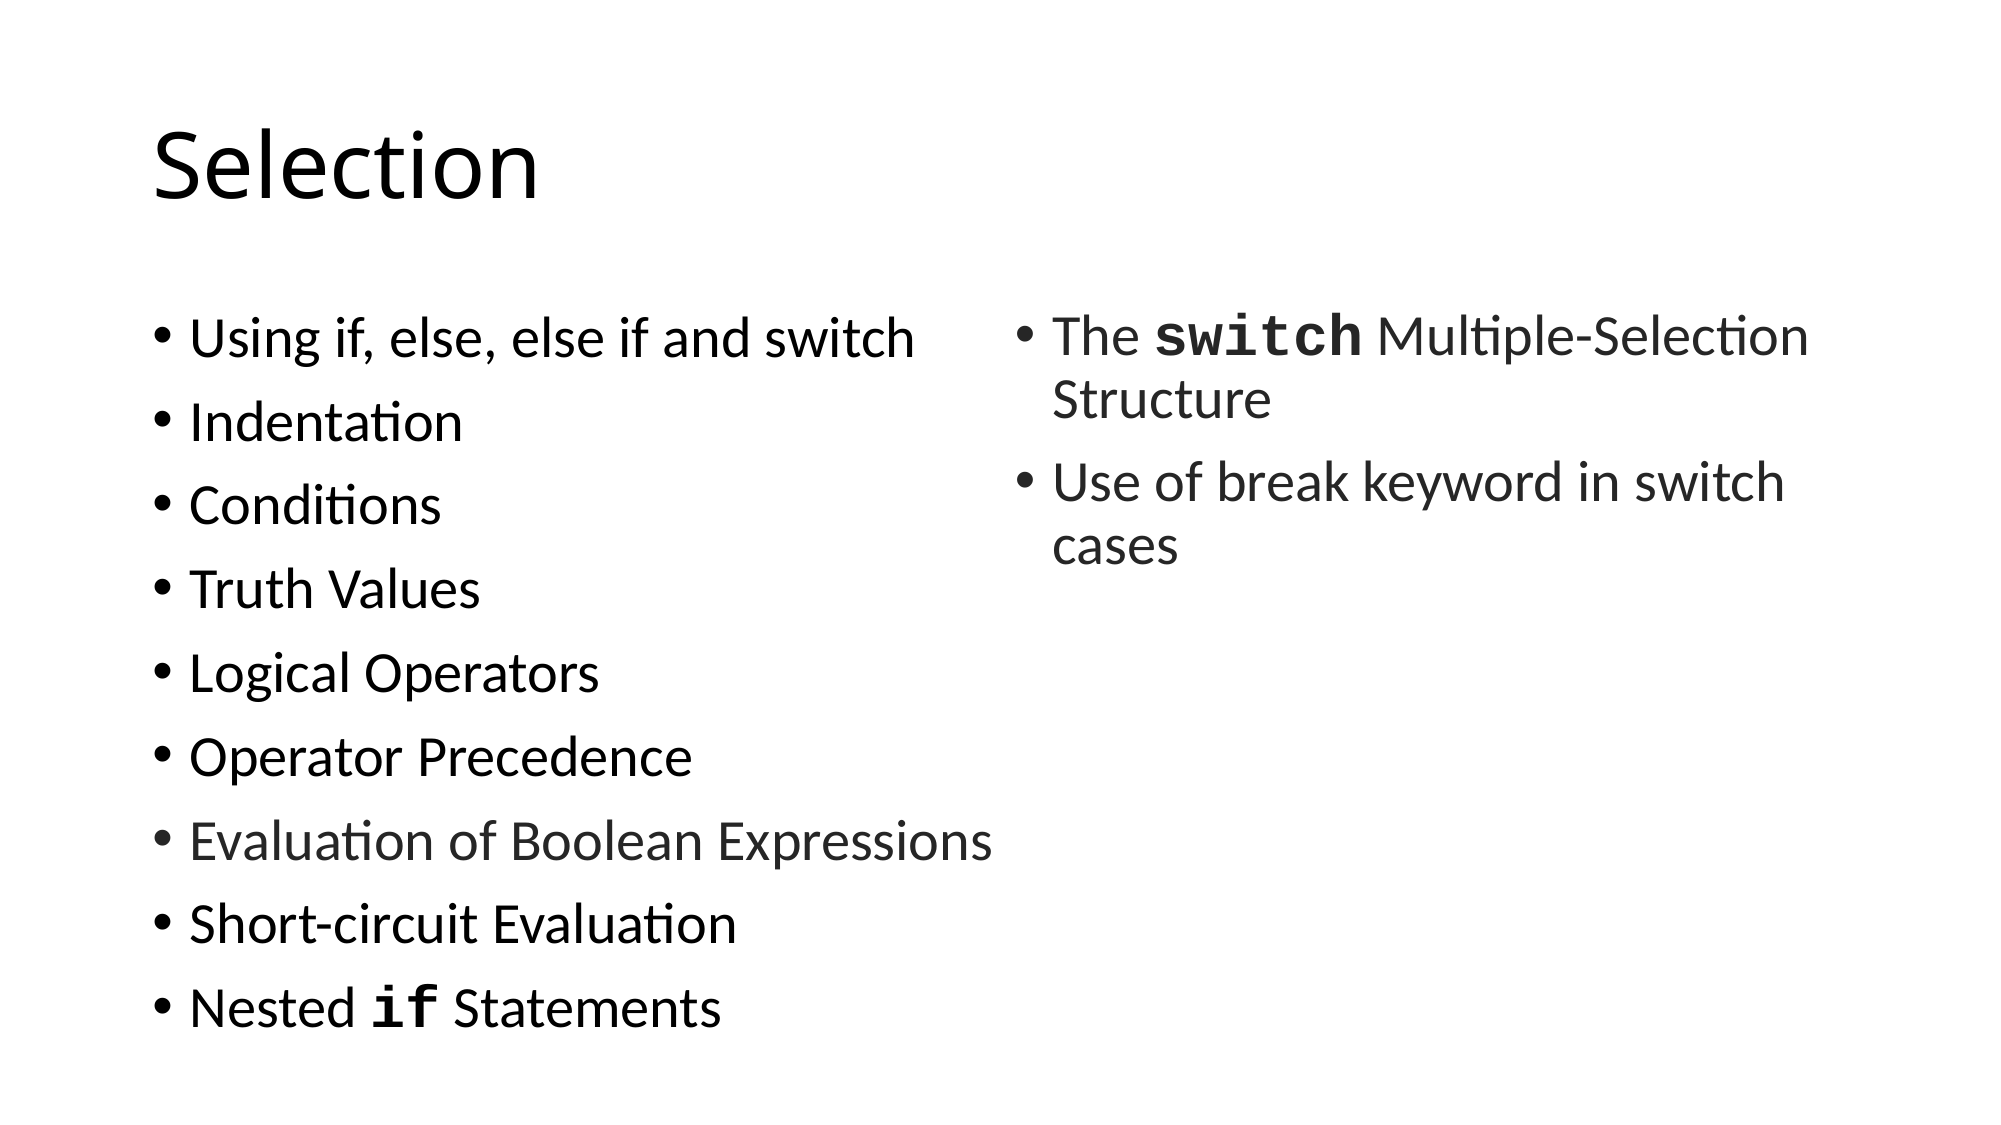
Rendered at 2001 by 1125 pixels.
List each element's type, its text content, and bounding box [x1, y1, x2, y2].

list Using if, else, else if and switch Indentation Conditions Truth Values Logical Operators Operator Precedence Evaluation of Boolean Expressions Short-circuit Evaluation Nested if Statements [137, 299, 1053, 1066]
title Selection [137, 59, 1863, 278]
text_box The switch Multiple-Selection Structure Use of break keyword in switch cases [999, 297, 1915, 1064]
